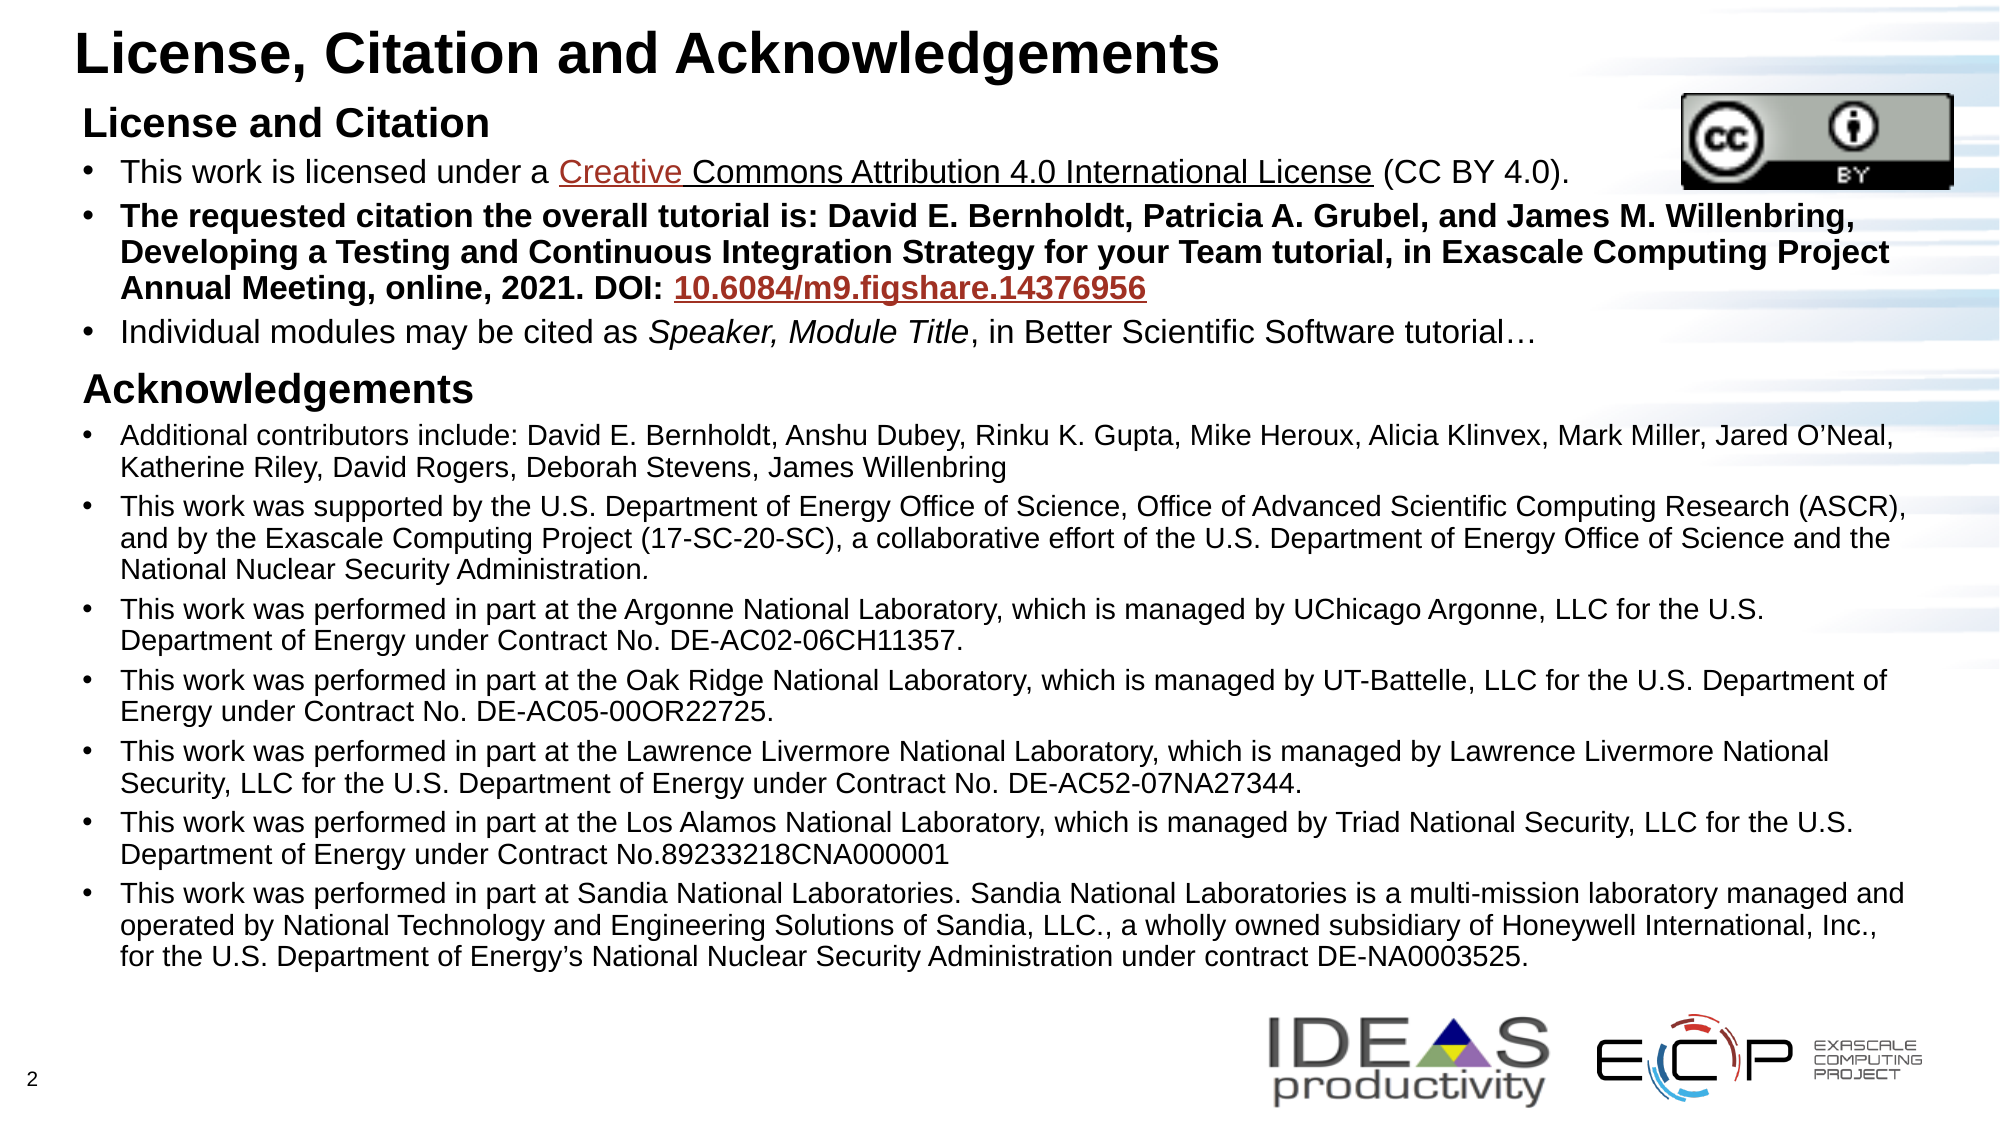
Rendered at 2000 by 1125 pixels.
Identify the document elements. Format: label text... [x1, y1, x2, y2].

list License and Citation This work is licensed under a Creative Commons Attribution 4.0 International License (CC BY 4.0). The requested citation the overall tutorial is: David E. Bernholdt, Patricia A. Grubel, and James M. Willenbring, Developing a Testing and Continuous Integration Strategy for your Team tutorial, in Exascale Computing Project Annual Meeting, online, 2021. DOI: 10.6084/m9.figshare.14376956 Individual modules may be cited as Speaker, Module Title, in Better Scientific Software tutorial… Acknowledgements Additional contributors include: David E. Bernholdt, Anshu Dubey, Rinku K. Gupta, Mike Heroux, Alicia Klinvex, Mark Miller, Jared O’Neal, Katherine Riley, David Rogers, Deborah Stevens, James Willenbring This work was supported by the U.S. Department of Energy Office of Science, Office of Advanced Scientific Computing Research (ASCR), and by the Exascale Computing Project (17-SC-20-SC), a collaborative effort of the U.S. Department of Energy Office of Science and the National Nuclear Security Administration. This work was performed in part at the Argonne National Laboratory, which is managed by UChicago Argonne, LLC for the U.S. Department of Energy under Contract No. DE-AC02-06CH11357. This work was performed in part at the Oak Ridge National Laboratory, which is managed by UT-Battelle, LLC for the U.S. Department of Energy under Contract No. DE-AC05-00OR22725. This work was performed in part at the Lawrence Livermore National Laboratory, which is managed by Lawrence Livermore National Security, LLC for the U.S. Department of Energy under Contract No. DE-AC52-07NA27344. This work was performed in part at the Los Alamos National Laboratory, which is managed by Triad National Security, LLC for the U.S. Department of Energy under Contract No.89233218CNA000001 This work was performed in part at Sandia National Laboratories. Sandia National Laboratories is a multi-mission laboratory managed and operated by National Technology and Engineering Solutions of Sandia, LLC., a wholly owned subsidiary of Honeywell International, Inc., for the U.S. Department of Energy’s National Nuclear Security Administration under contract DE-NA0003525. [66, 93, 1933, 758]
picture [1597, 1014, 1922, 1102]
title License, Citation and Acknowledgements [59, 18, 1926, 169]
picture [1257, 1009, 1560, 1115]
picture [1531, 0, 2000, 669]
